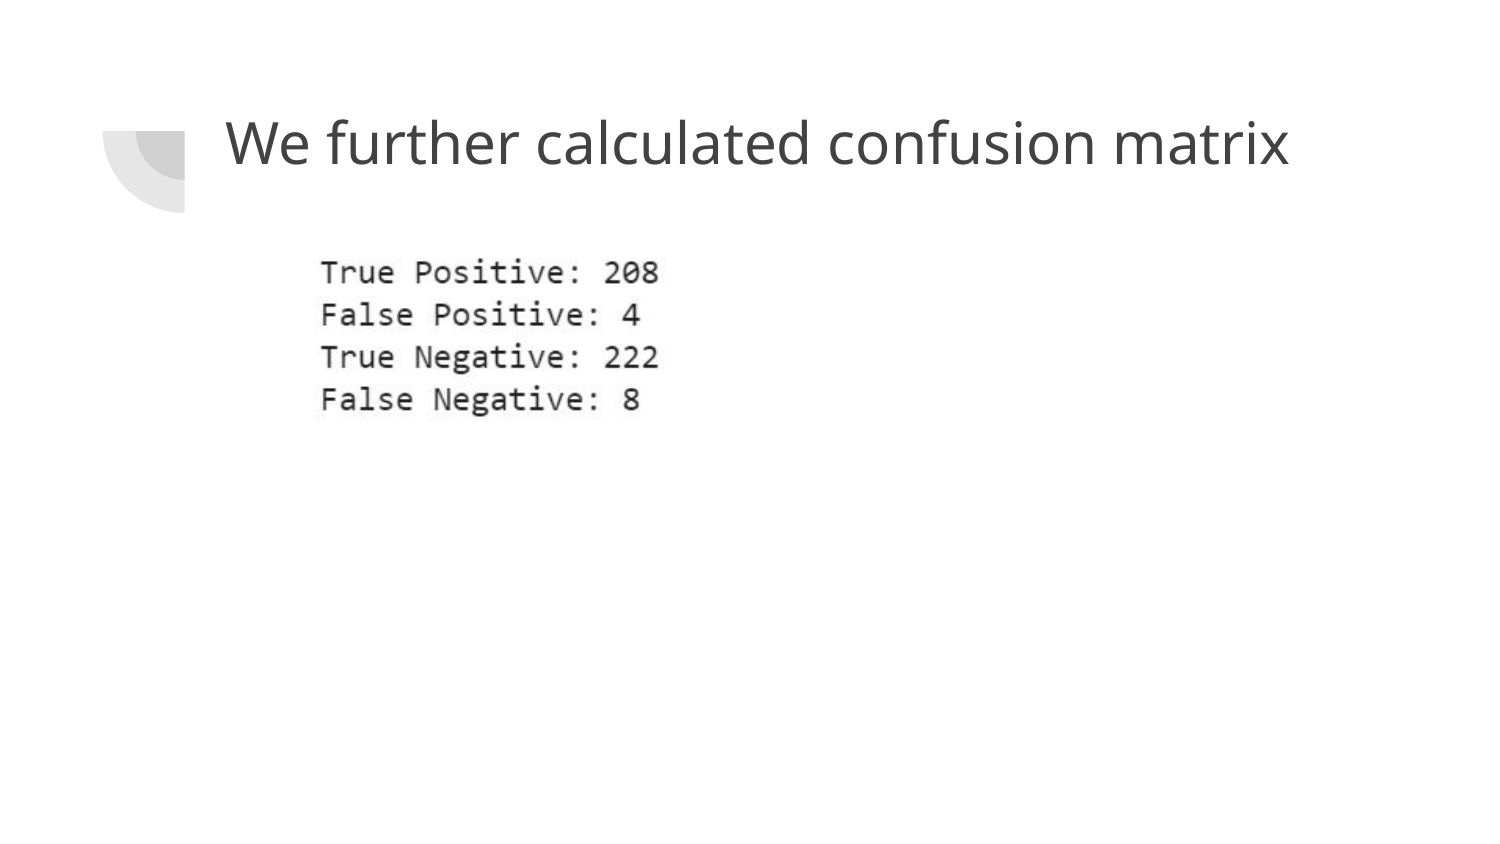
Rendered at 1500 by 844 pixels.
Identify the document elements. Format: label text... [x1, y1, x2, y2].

picture [289, 245, 711, 423]
title We further calculated confusion matrix [210, 91, 1431, 758]
